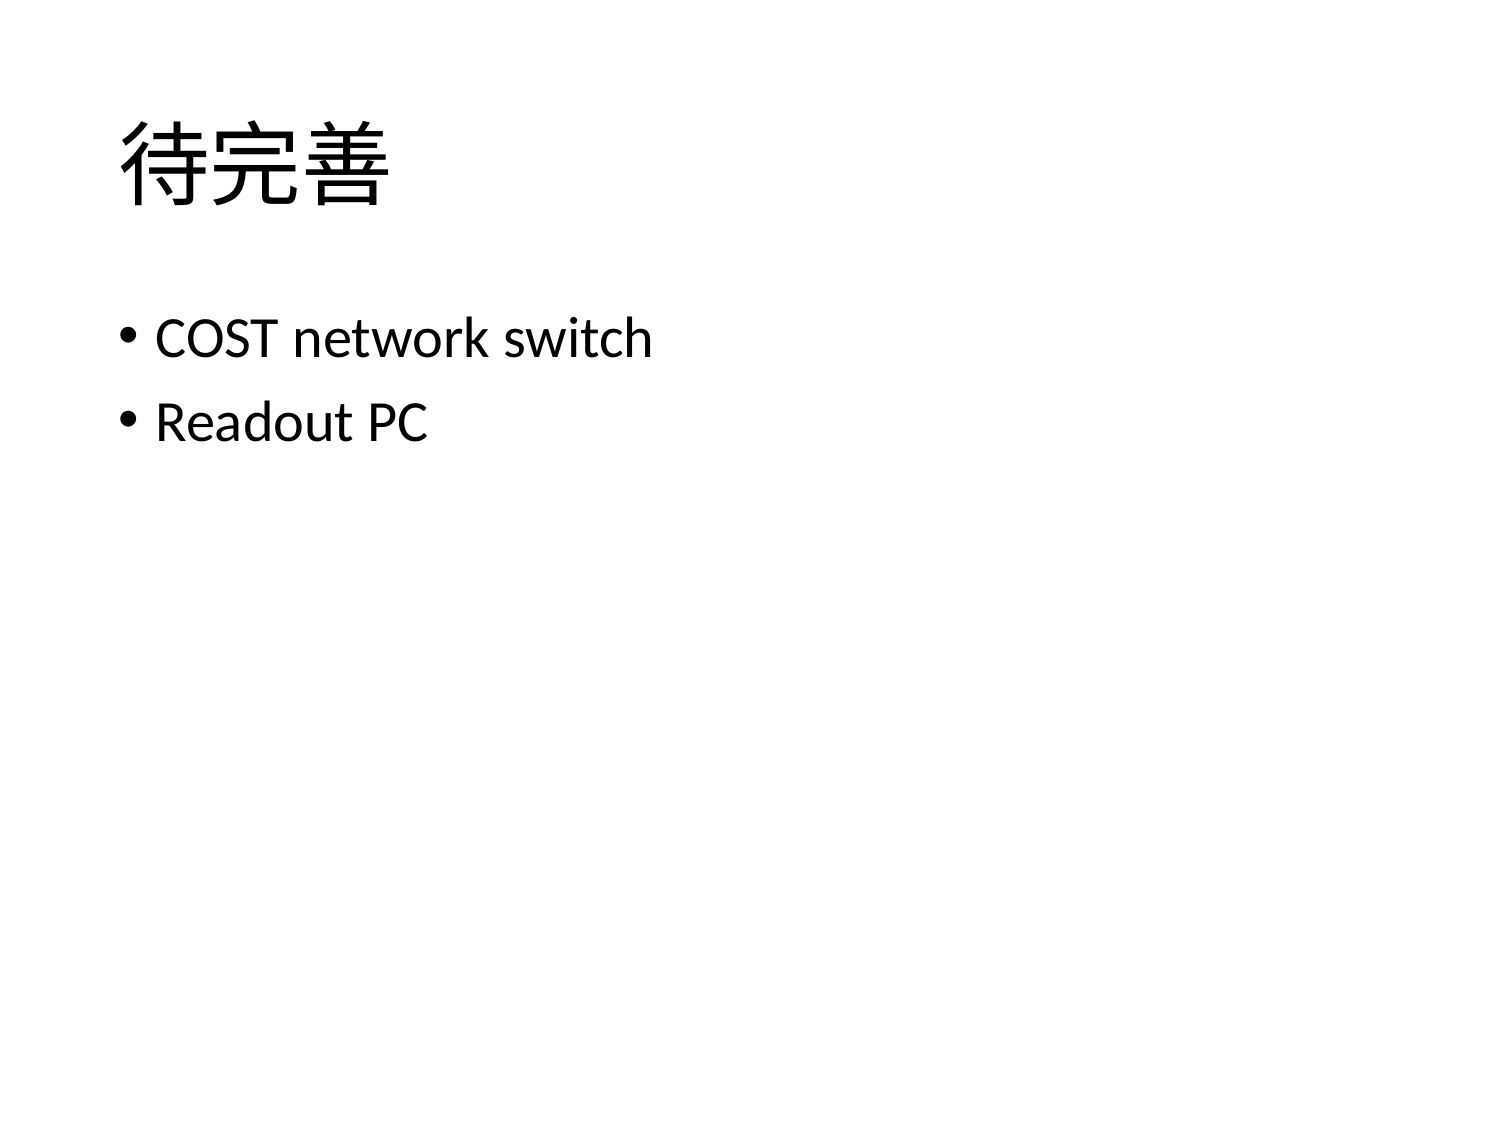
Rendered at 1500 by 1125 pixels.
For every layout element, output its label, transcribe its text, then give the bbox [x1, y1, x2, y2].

list COST network switch Readout PC [103, 299, 1397, 1014]
title 待完善 [103, 59, 1397, 278]
